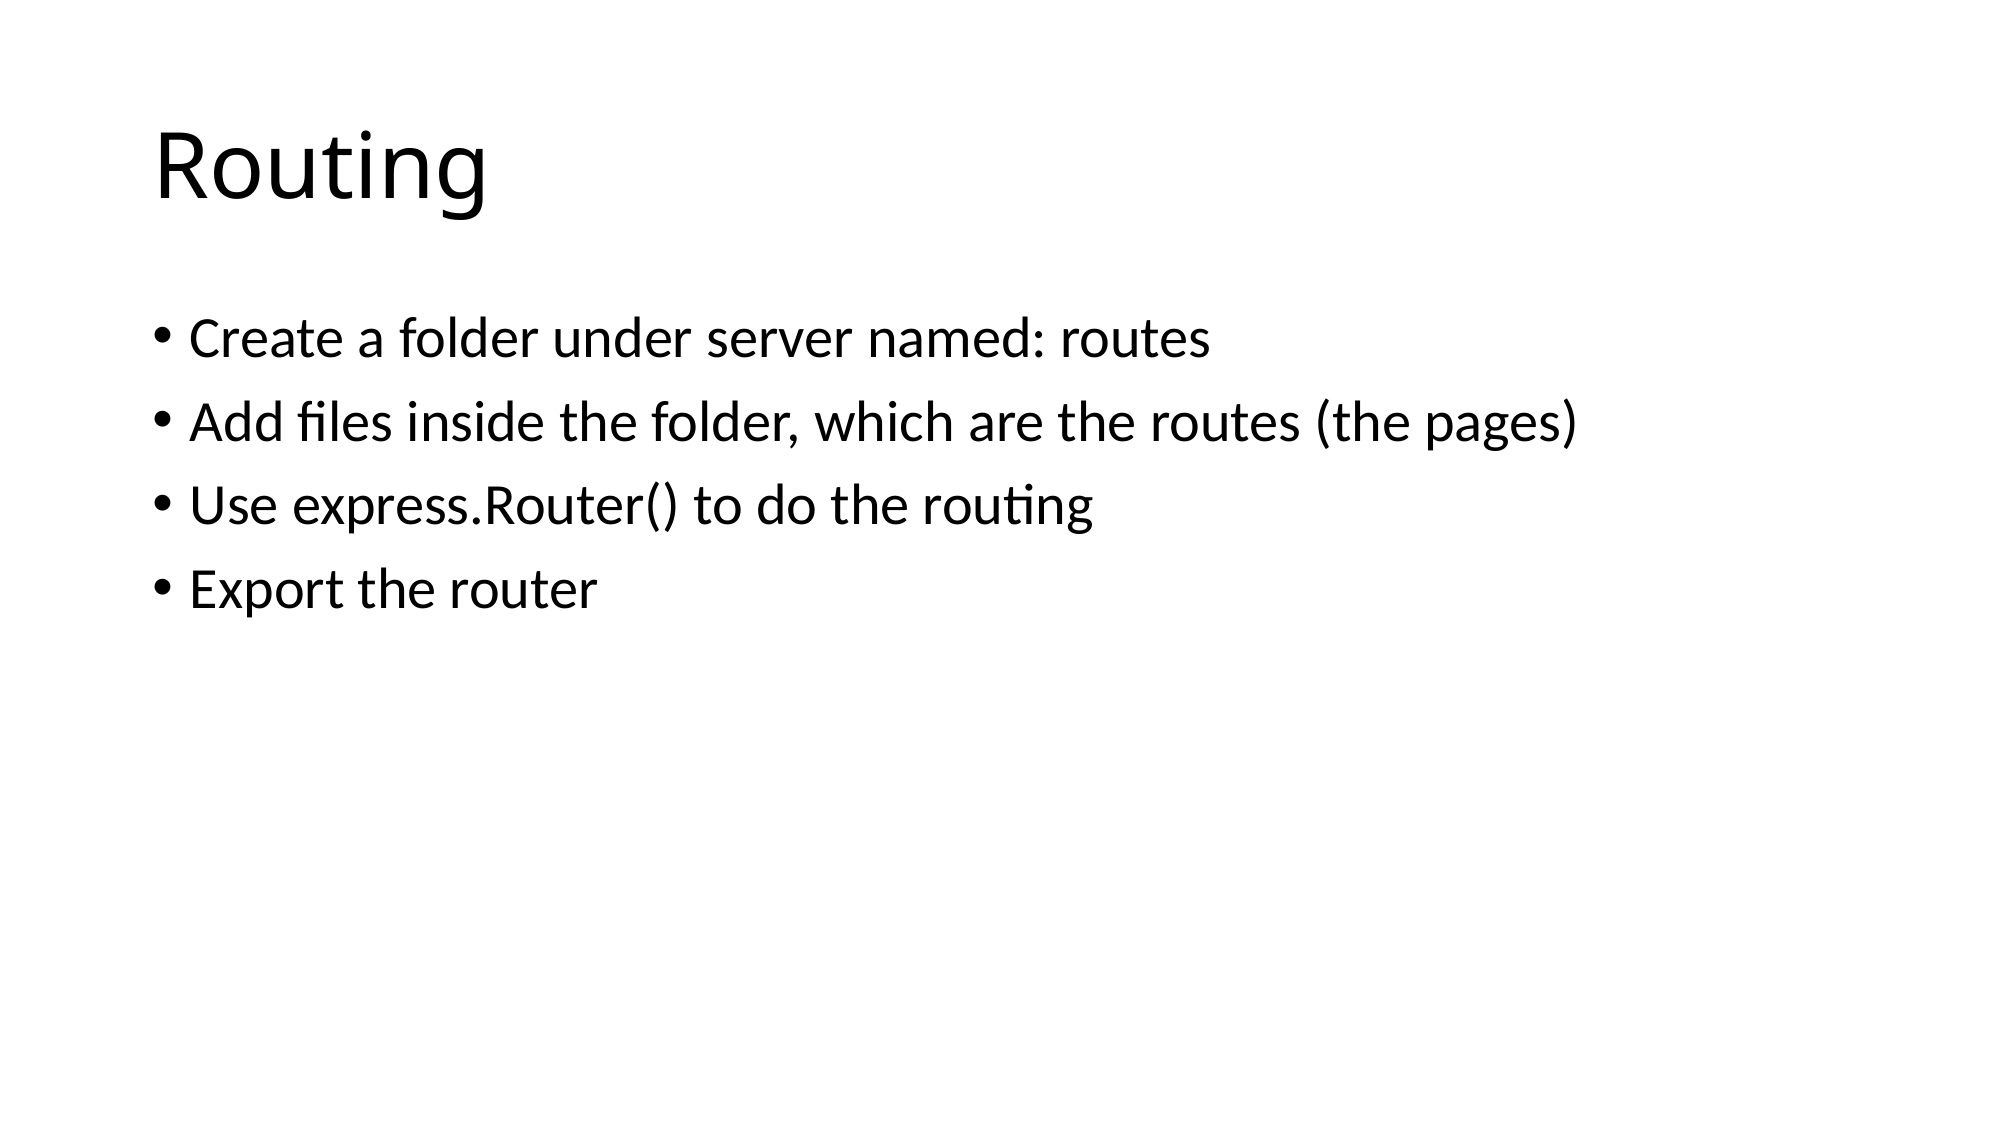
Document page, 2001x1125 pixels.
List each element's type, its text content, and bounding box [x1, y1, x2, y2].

list Create a folder under server named: routes Add files inside the folder, which are the routes (the pages) Use express.Router() to do the routing Export the router [137, 299, 1863, 1014]
title Routing [137, 59, 1863, 278]
